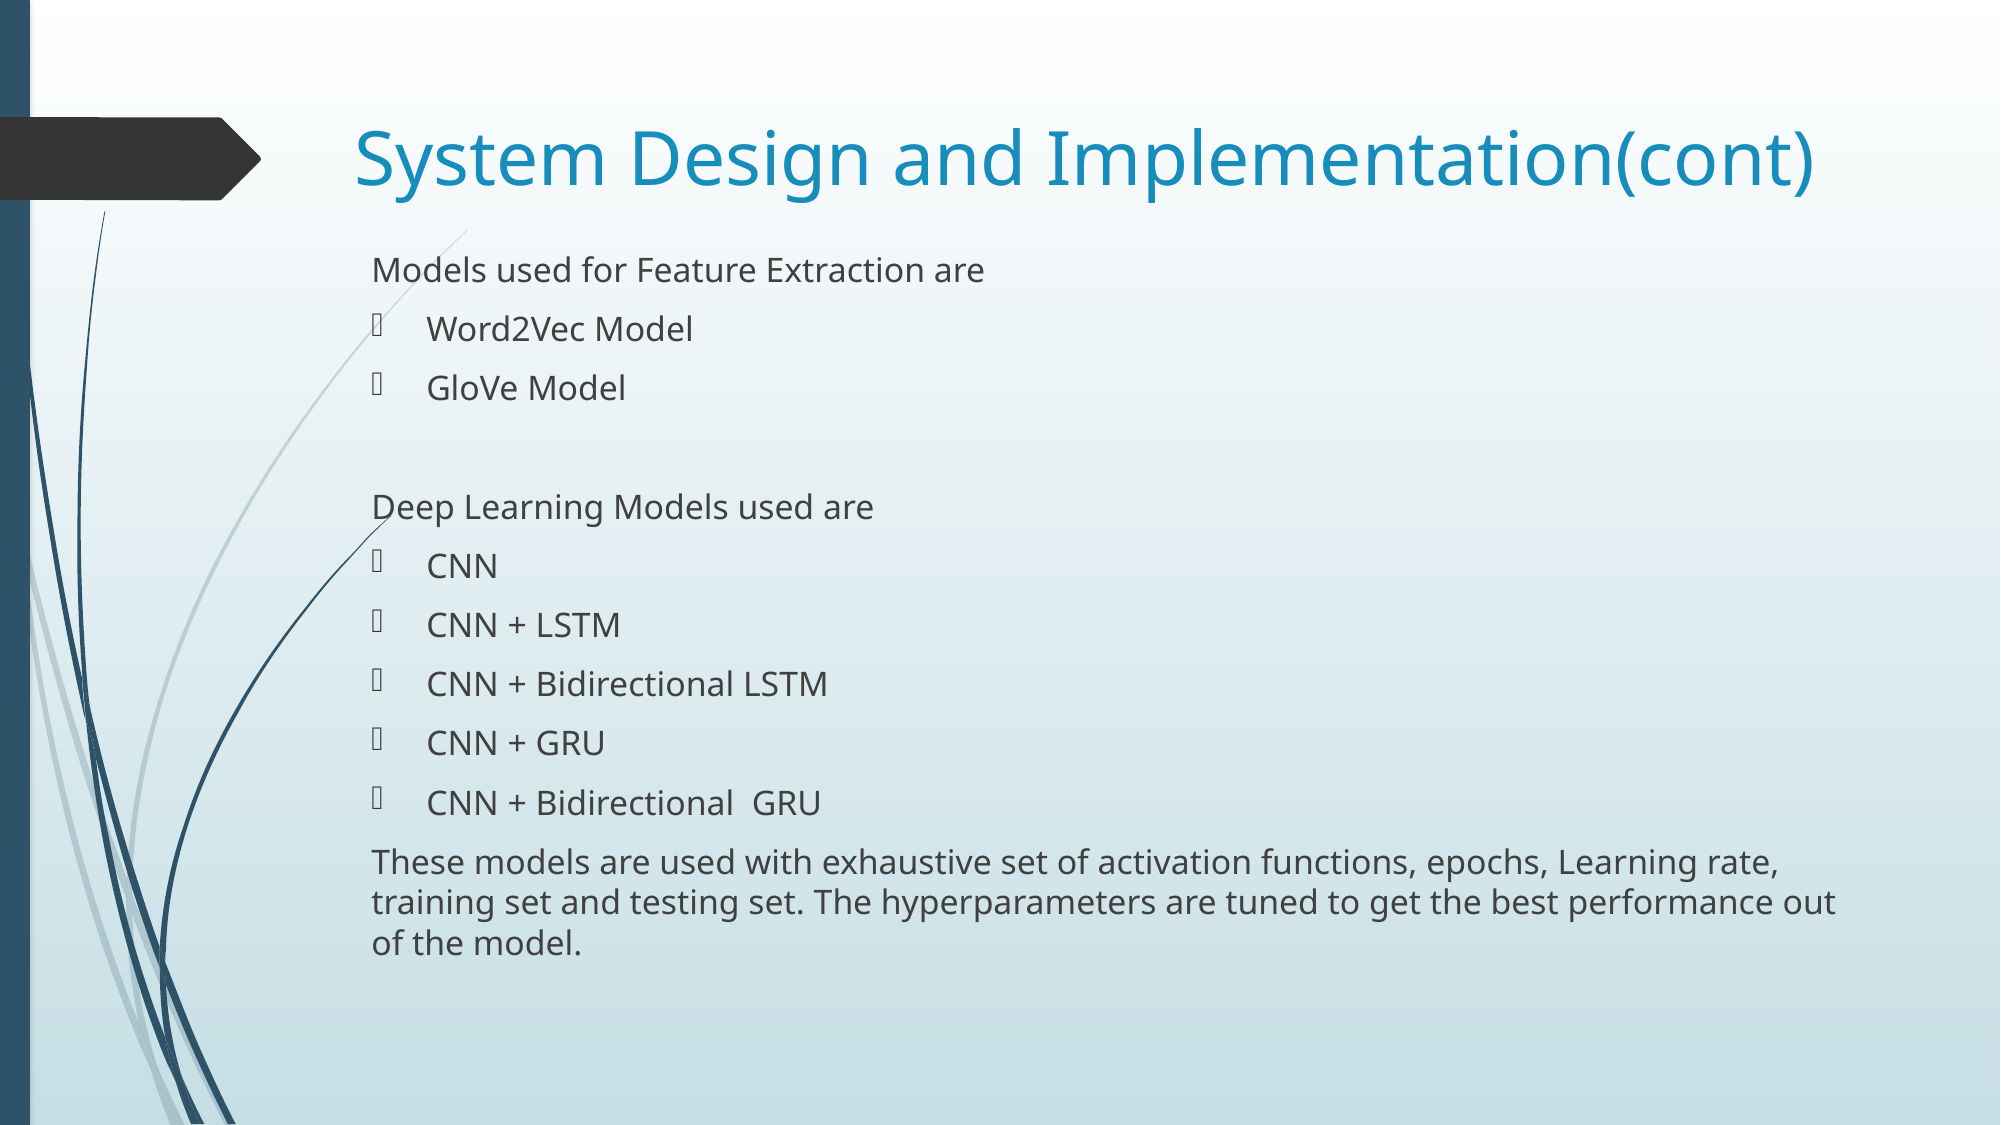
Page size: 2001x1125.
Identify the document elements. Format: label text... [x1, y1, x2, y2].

list Models used for Feature Extraction are Word2Vec Model GloVe Model Deep Learning Models used are CNN CNN + LSTM CNN + Bidirectional LSTM CNN + GRU CNN + Bidirectional GRU These models are used with exhaustive set of activation functions, epochs, Learning rate, training set and testing set. The hyperparameters are tuned to get the best performance out of the model. [356, 241, 1888, 970]
title System Design and Implementation(cont) [339, 102, 1888, 218]
